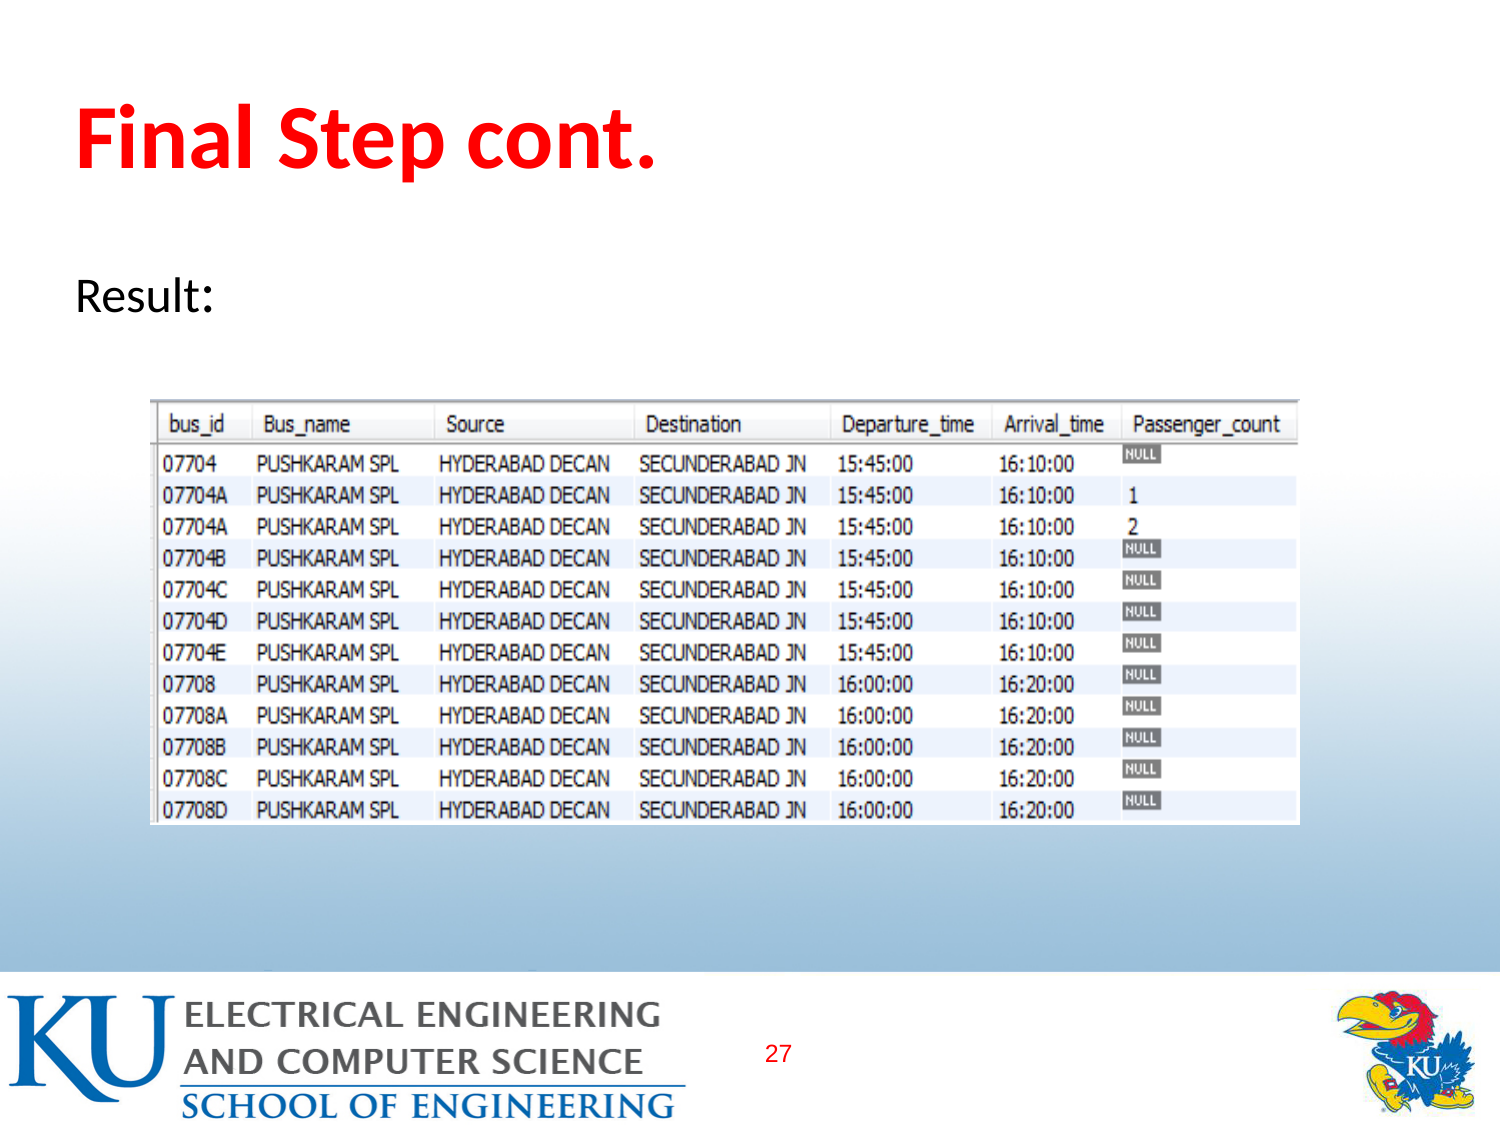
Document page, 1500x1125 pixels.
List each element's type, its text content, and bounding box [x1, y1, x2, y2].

list Result: [75, 262, 1425, 1005]
picture [0, 0, 1500, 1125]
title Final Step cont. [75, 45, 1425, 233]
text_box 27 [749, 1030, 823, 1075]
